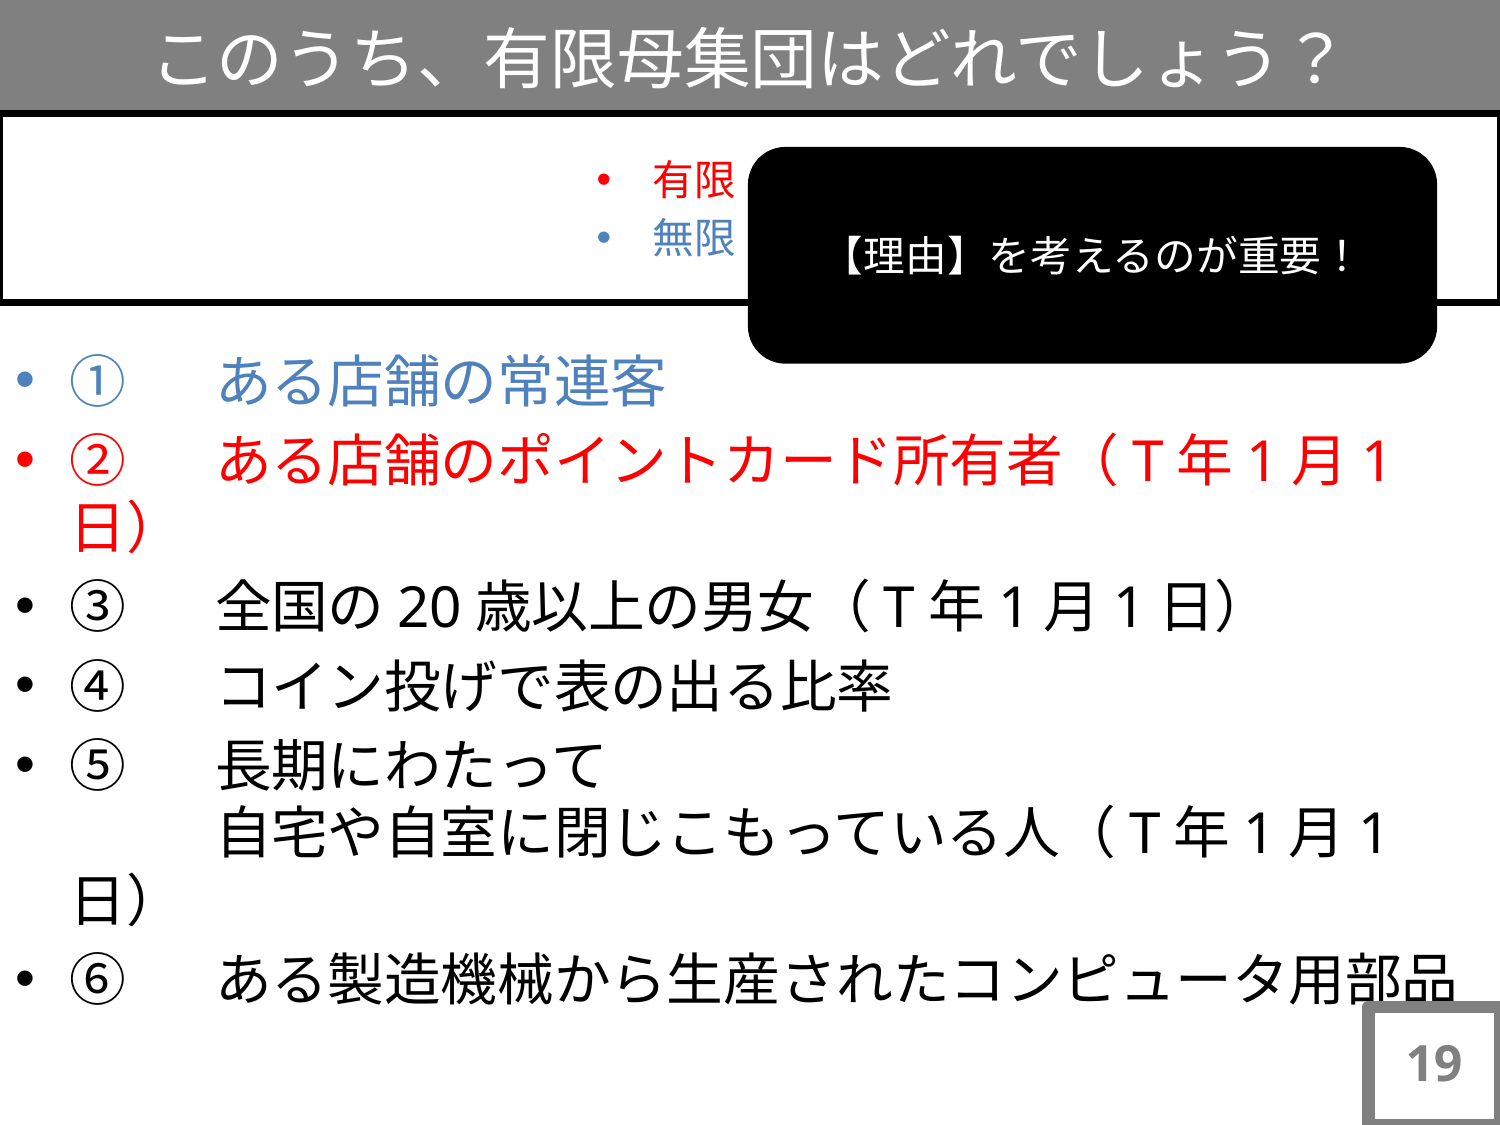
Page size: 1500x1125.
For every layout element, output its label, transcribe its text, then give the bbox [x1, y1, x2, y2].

title このうち、有限母集団はどれでしょう？ [0, 0, 1500, 110]
slide_number 19 [1362, 1001, 1500, 1125]
list ① ある店舗の常連客 ② ある店舗のポイントカード所有者（T年1月1日） ③ 全国の20歳以上の男女（T年1月1日） ④ コイン投げで表の出る比率 ⑤ 長期にわたって 自宅や自室に閉じこもっている人（T年1月1日） ⑥ ある製造機械から生産されたコンピュータ用部品 [0, 338, 1500, 1071]
text_box 【理由】を考えるのが重要！ [747, 146, 1438, 364]
list 有限：赤文字 無限：青文字 [0, 110, 1500, 306]
